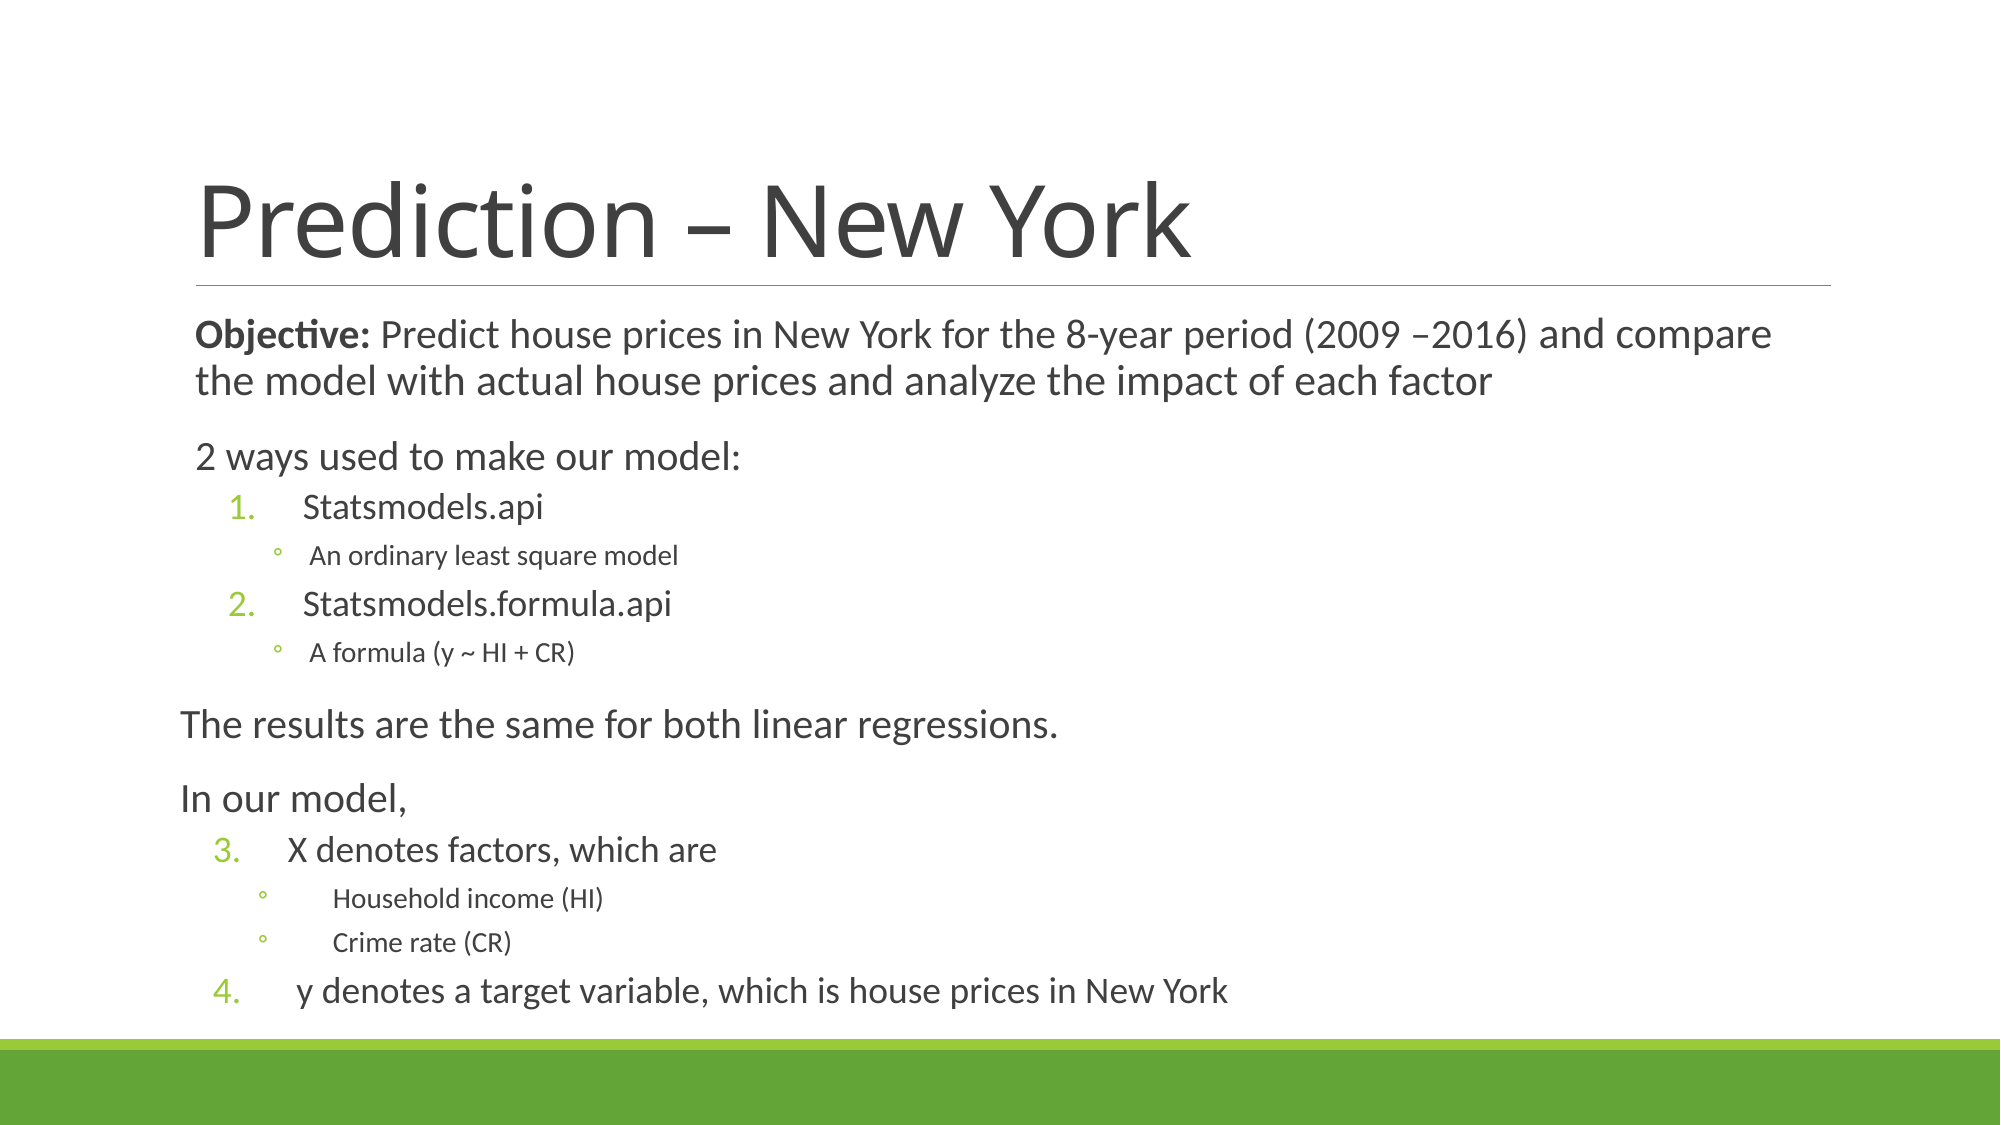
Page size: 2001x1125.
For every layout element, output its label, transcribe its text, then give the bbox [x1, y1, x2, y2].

list Objective: Predict house prices in New York for the 8-year period (2009 –2016) and compare the model with actual house prices and analyze the impact of each factor 2 ways used to make our model: Statsmodels.api An ordinary least square model Statsmodels.formula.api A formula (y ~ HI + CR) The results are the same for both linear regressions. In our model, X denotes factors, which are Household income (HI) Crime rate (CR) y denotes a target variable, which is house prices in New York [180, 302, 1830, 1031]
title Prediction – New York [180, 47, 1830, 285]
